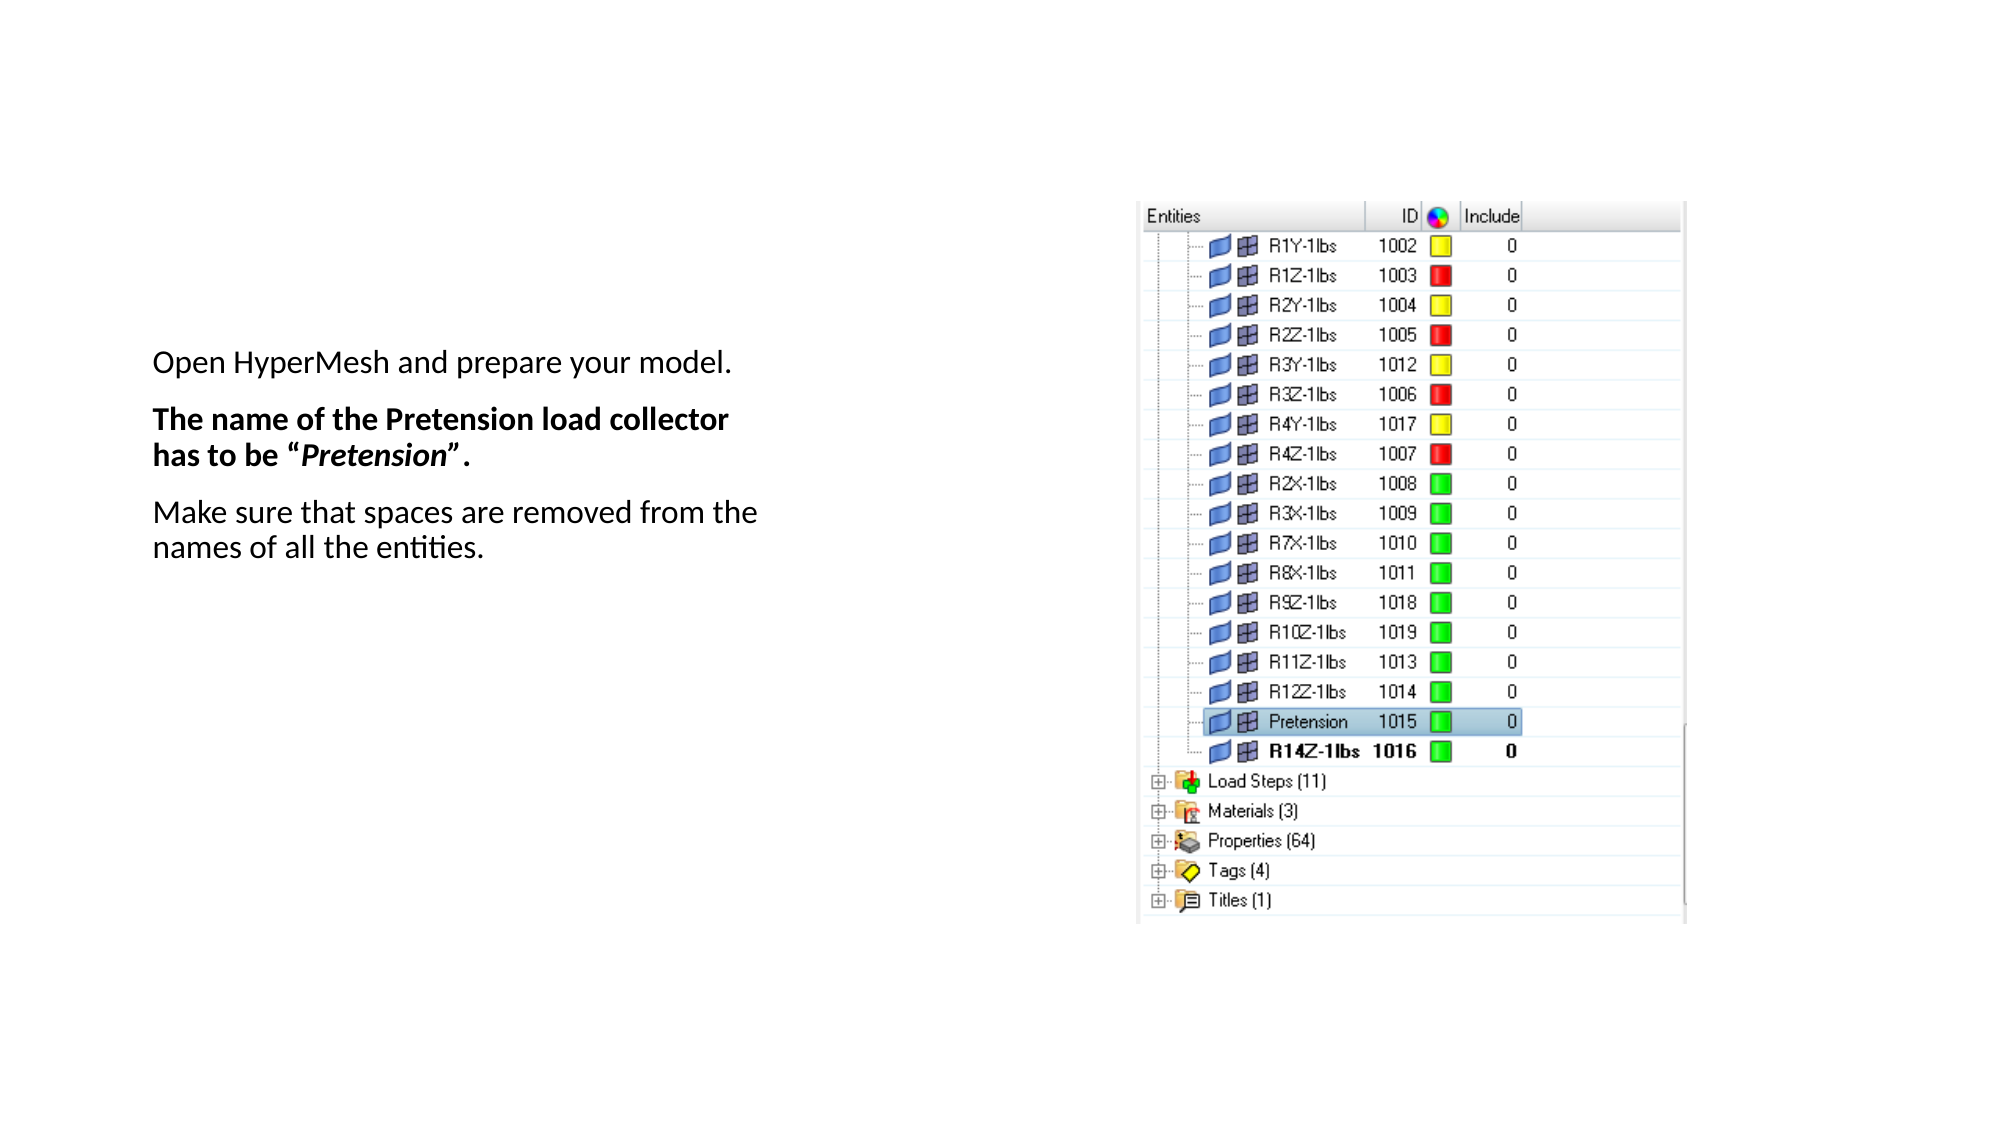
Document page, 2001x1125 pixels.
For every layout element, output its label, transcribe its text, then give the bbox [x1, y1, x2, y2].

picture [1136, 201, 1687, 924]
list Open HyperMesh and prepare your model. The name of the Pretension load collector has to be “Pretension”. Make sure that spaces are removed from the names of all the entities. [137, 337, 783, 963]
